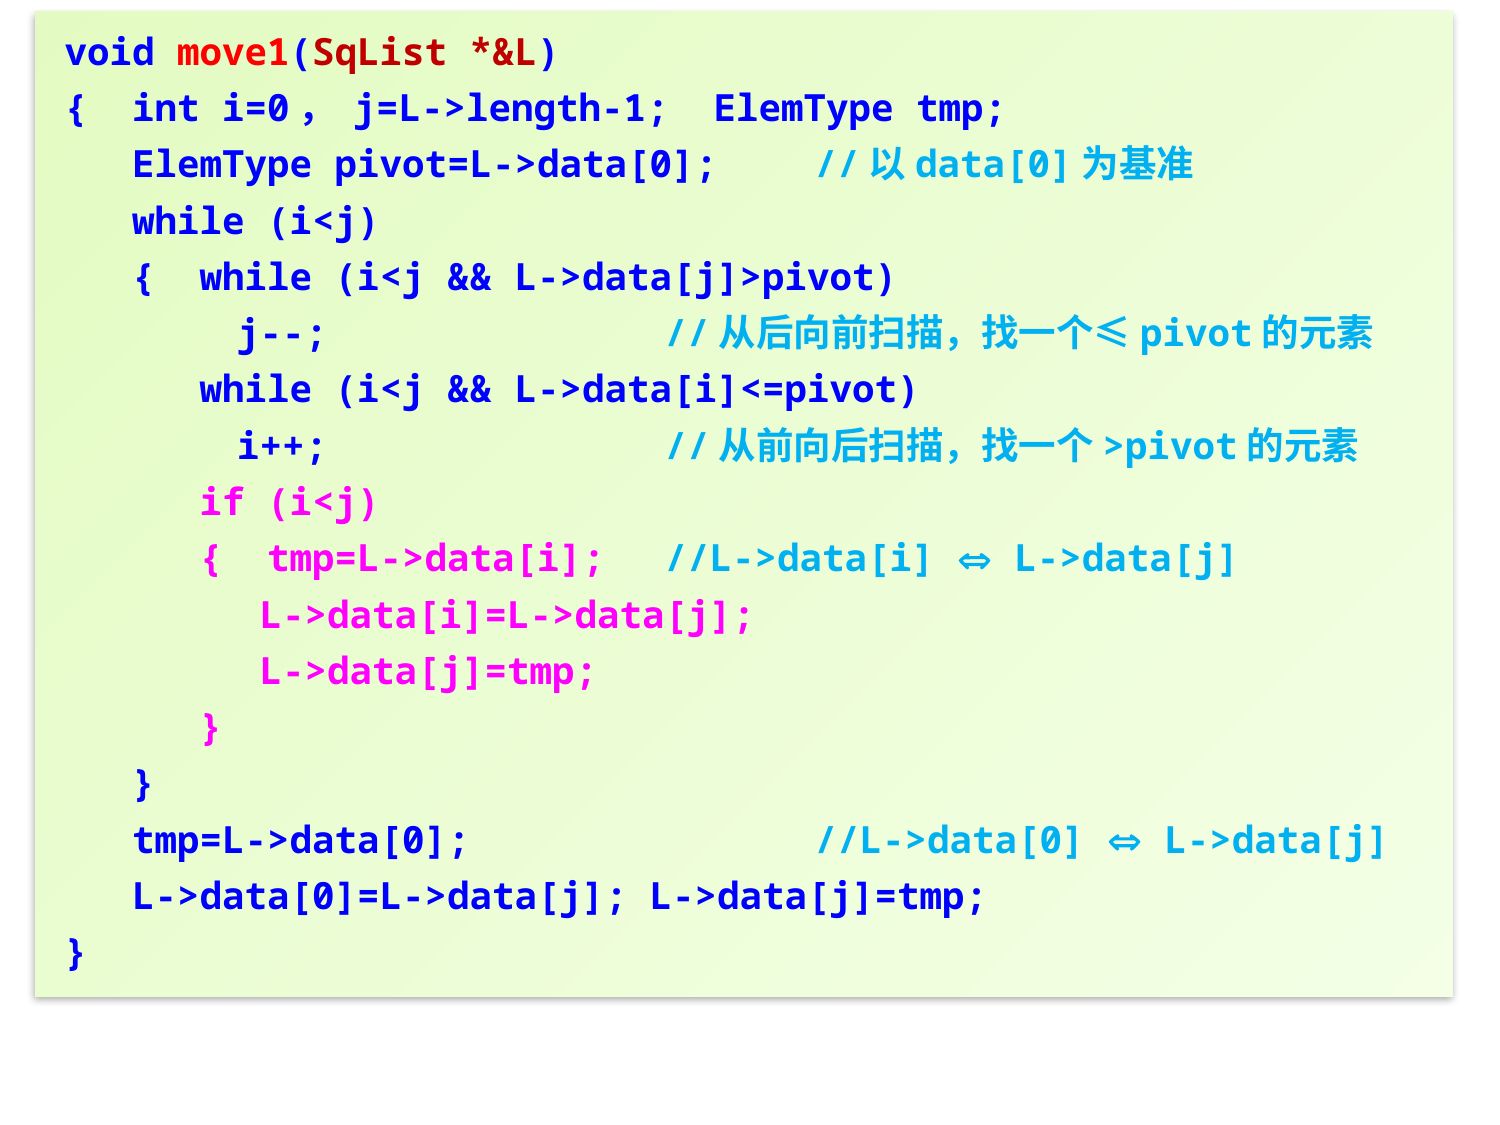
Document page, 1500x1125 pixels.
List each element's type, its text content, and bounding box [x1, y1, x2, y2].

text_box void move1(SqList *&L) { int i=0， j=L->length-1; ElemType tmp; ElemType pivot=L->data[0]; //以data[0]为基准 while (i<j) { while (i<j && L->data[j]>pivot) j--; //从后向前扫描，找一个≤pivot的元素 while (i<j && L->data[i]<=pivot) i++; //从前向后扫描，找一个>pivot的元素 if (i<j) { tmp=L->data[i]; //L->data[i]  L->data[j] L->data[i]=L->data[j]; L->data[j]=tmp; } } tmp=L->data[0]; //L->data[0]  L->data[j] L->data[0]=L->data[j]; L->data[j]=tmp; } [34, 11, 1454, 998]
